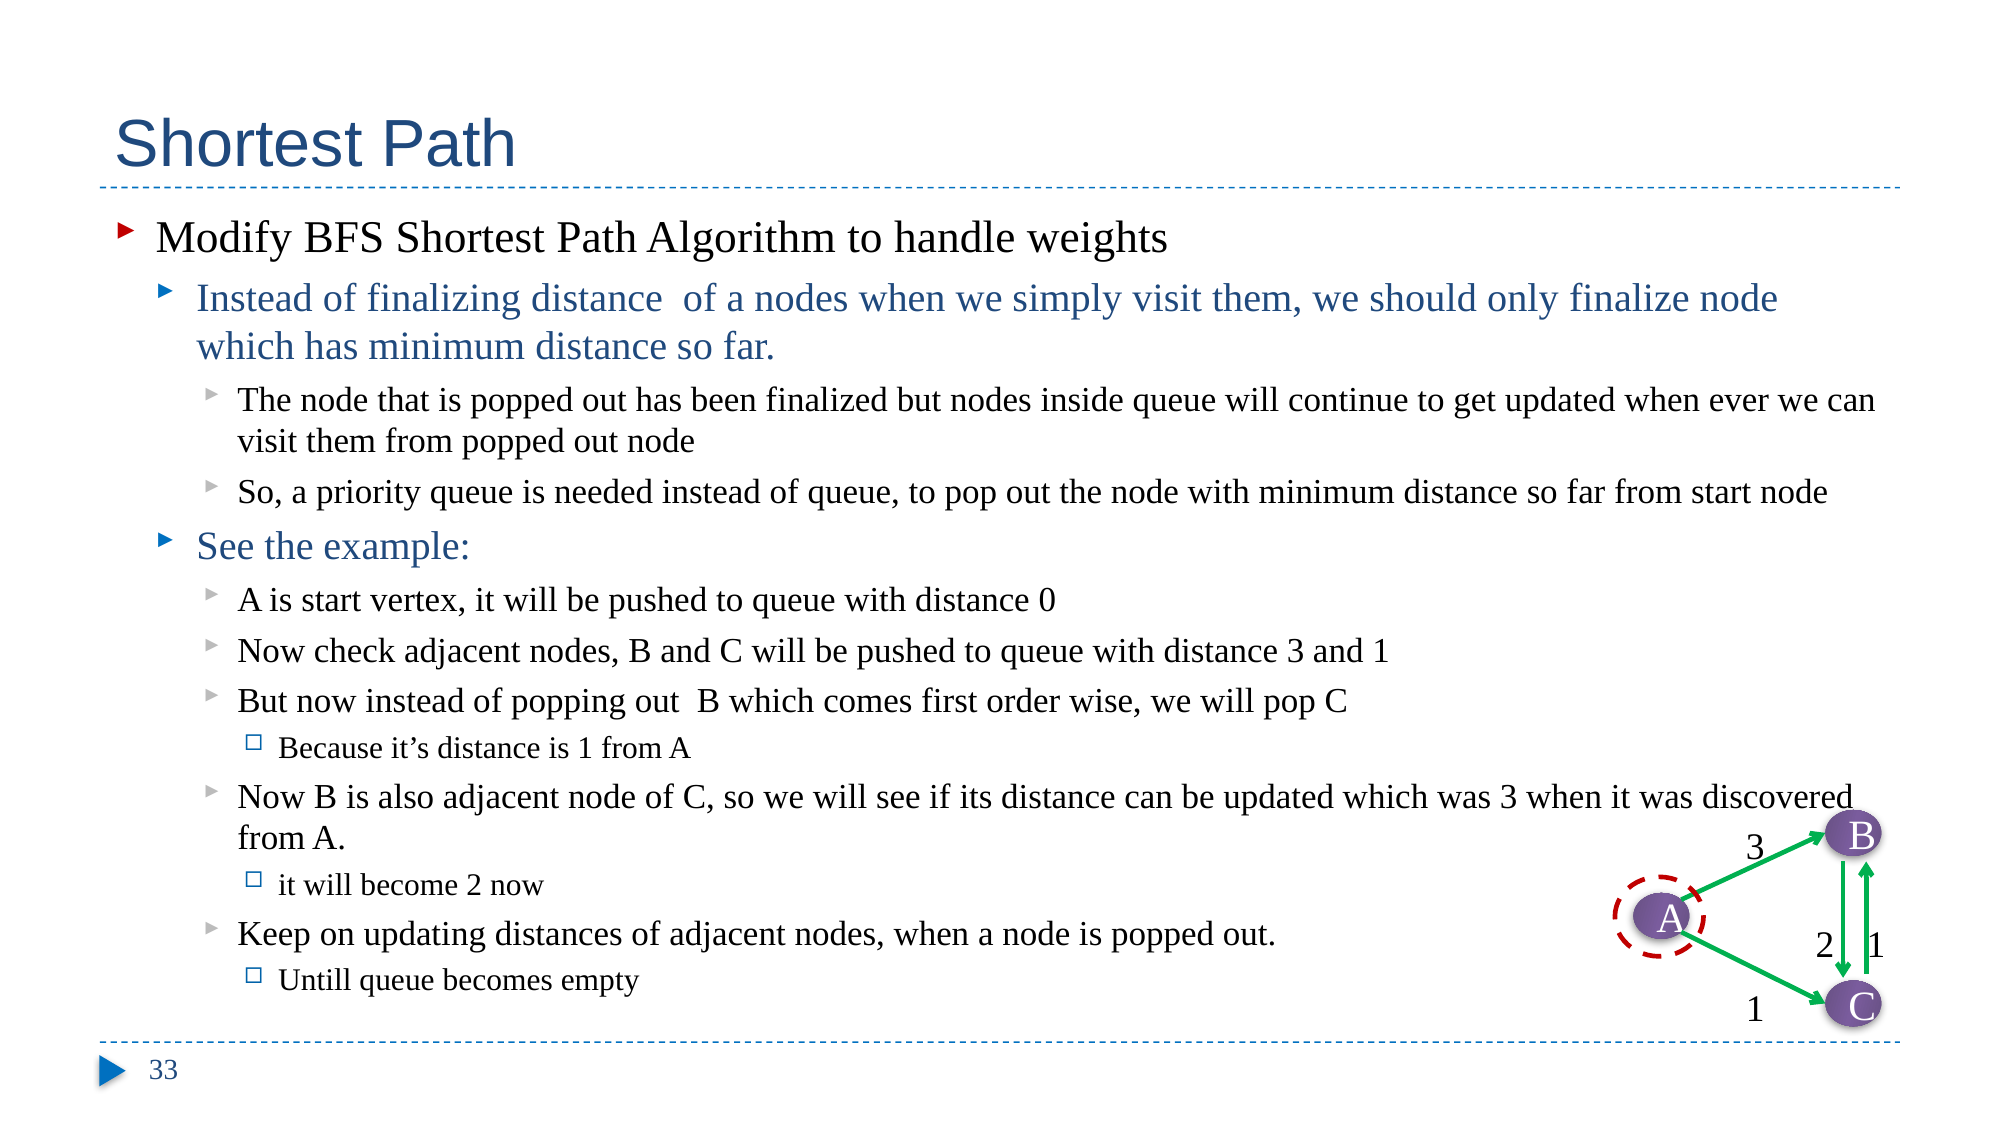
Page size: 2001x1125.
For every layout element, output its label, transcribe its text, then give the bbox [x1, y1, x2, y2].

title Shortest Path [99, 24, 1900, 188]
list Modify BFS Shortest Path Algorithm to handle weights Instead of finalizing distance of a nodes when we simply visit them, we should only finalize node which has minimum distance so far. The node that is popped out has been finalized but nodes inside queue will continue to get updated when ever we can visit them from popped out node So, a priority queue is needed instead of queue, to pop out the node with minimum distance so far from start node See the example: A is start vertex, it will be pushed to queue with distance 0 Now check adjacent nodes, B and C will be pushed to queue with distance 3 and 1 But now instead of popping out B which comes first order wise, we will pop C Because it’s distance is 1 from A Now B is also adjacent node of C, so we will see if its distance can be updated which was 3 when it was discovered from A. it will become 2 now Keep on updating distances of adjacent nodes, when a node is popped out. Untill queue becomes empty [99, 200, 1900, 1010]
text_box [1614, 809, 1882, 1038]
slide_number 33 [133, 1042, 568, 1103]
